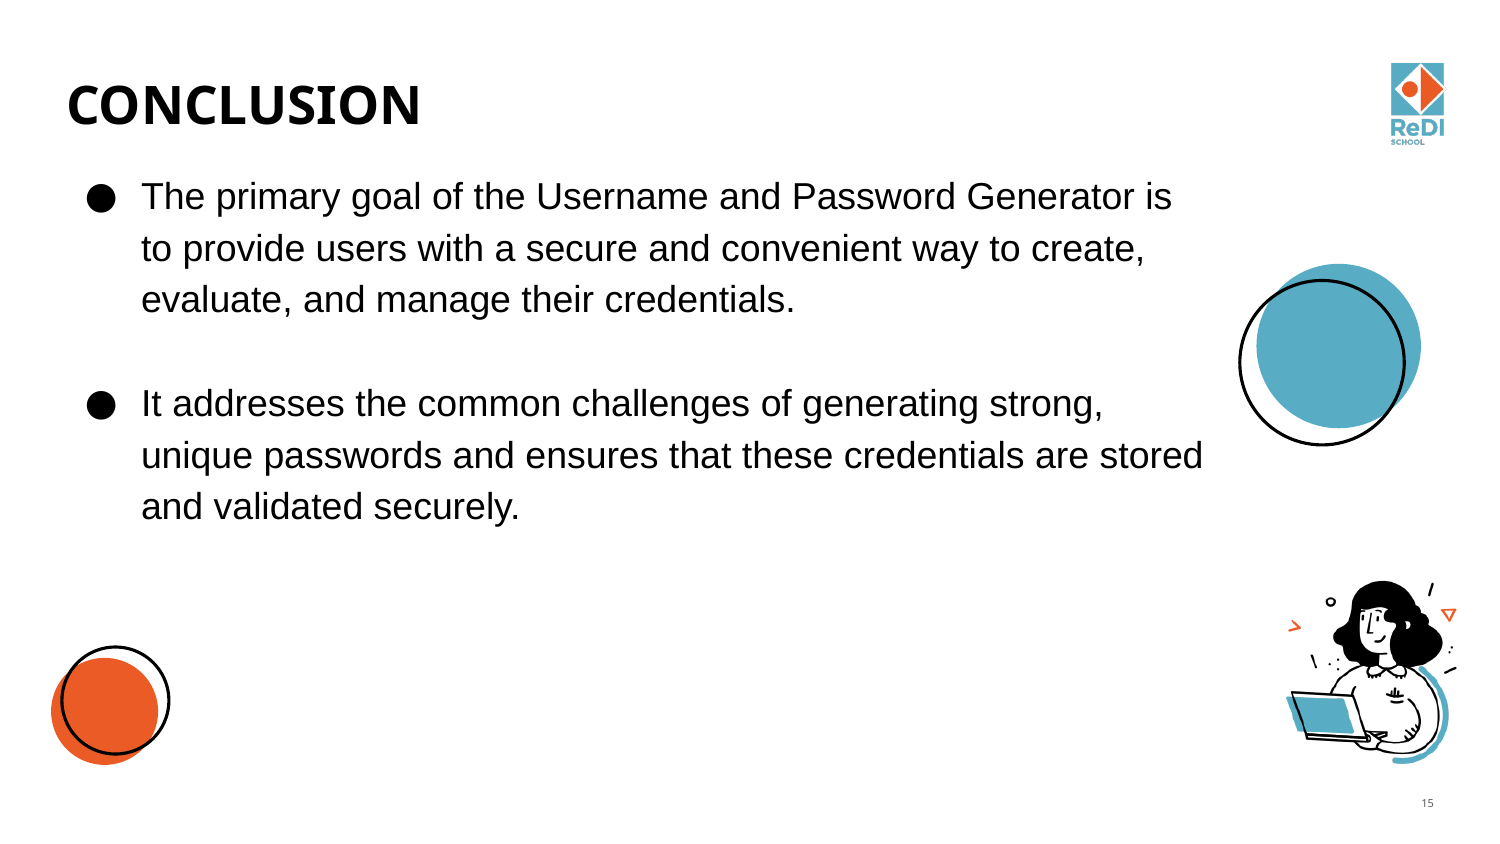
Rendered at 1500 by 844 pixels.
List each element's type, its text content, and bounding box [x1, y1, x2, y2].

list The primary goal of the Username and Password Generator is to provide users with a secure and convenient way to create, evaluate, and manage their credentials. It addresses the common challenges of generating strong, unique passwords and ensures that these credentials are stored and validated securely. [51, 150, 1224, 765]
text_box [1239, 263, 1422, 446]
picture [1281, 578, 1460, 766]
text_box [50, 646, 170, 766]
slide_number 15 [1388, 781, 1449, 827]
picture [1391, 63, 1447, 145]
title CONCLUSION [51, 56, 1388, 151]
